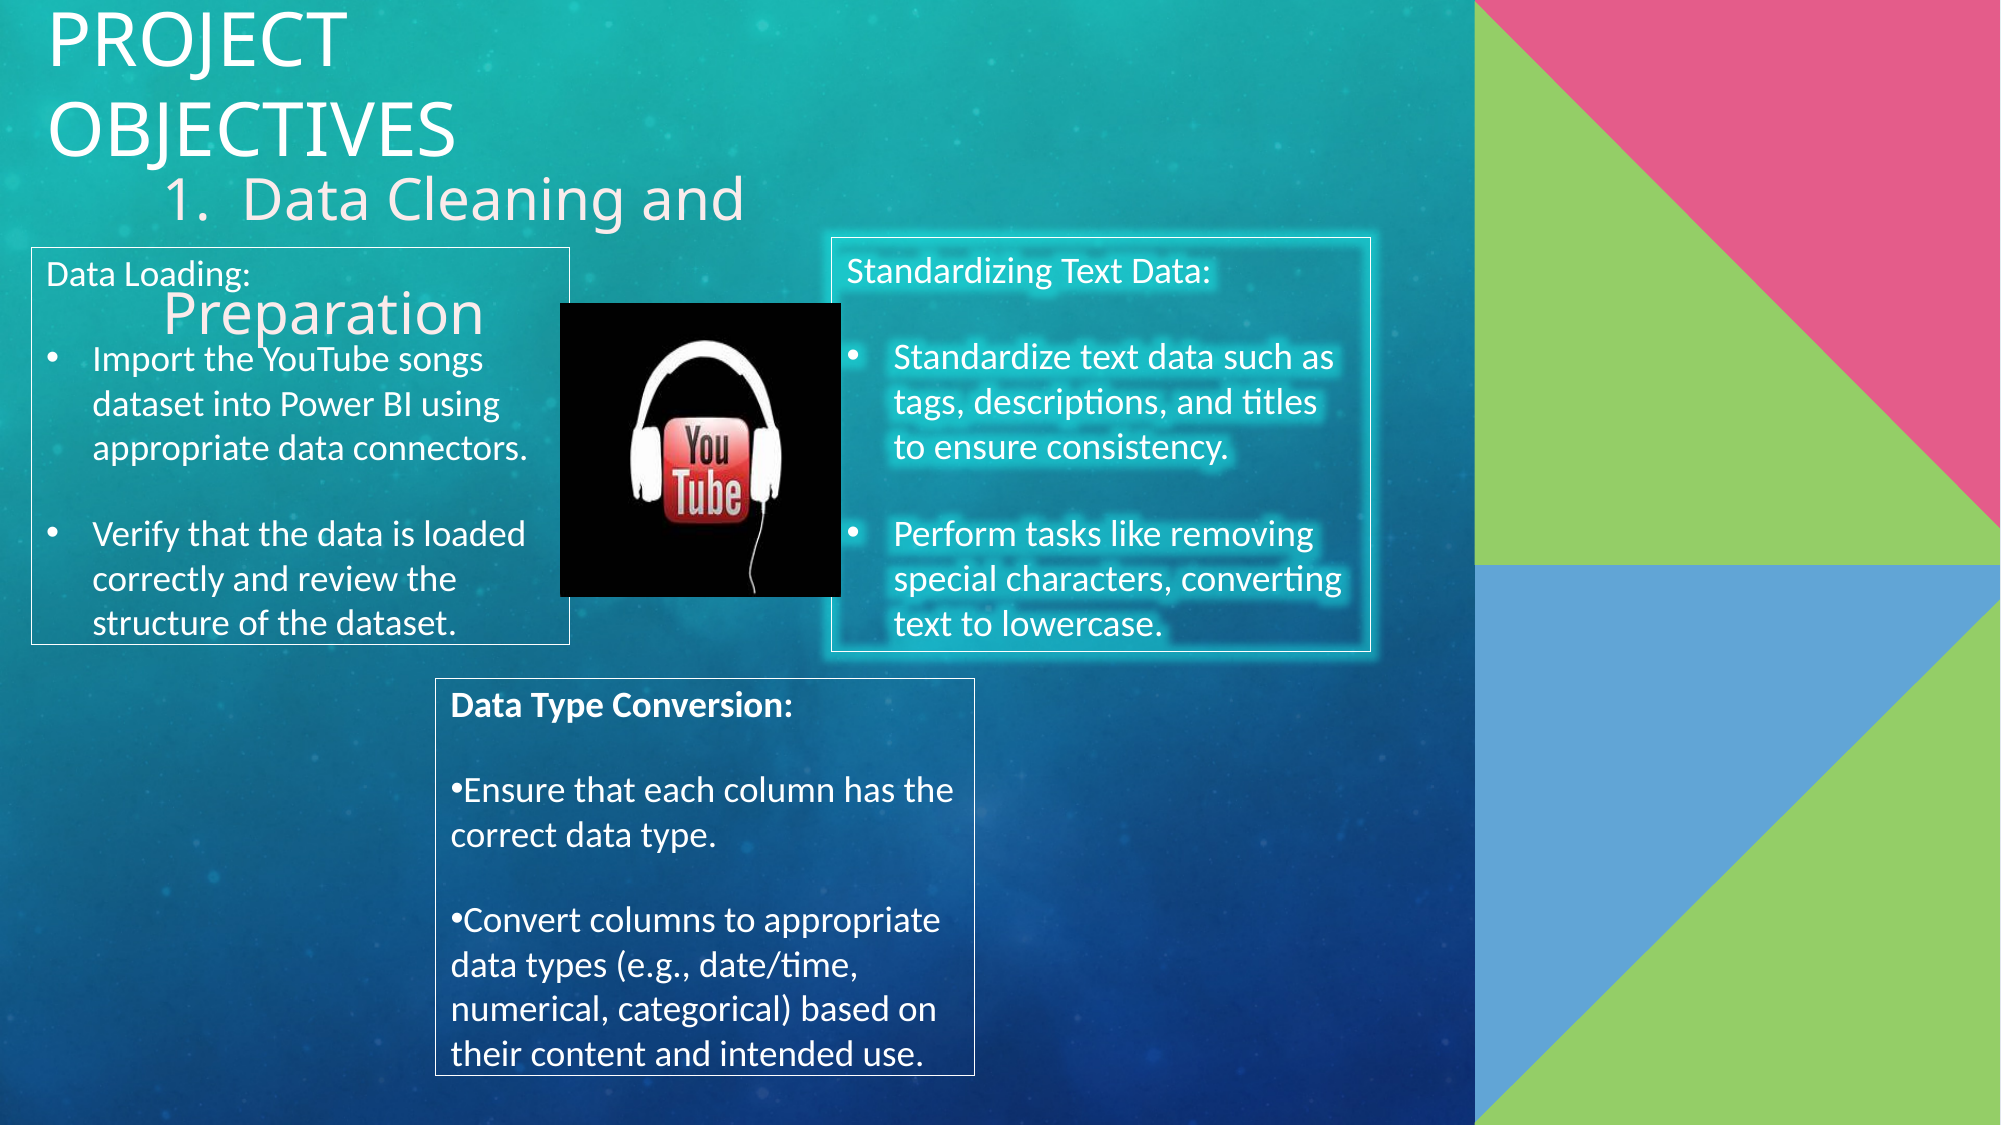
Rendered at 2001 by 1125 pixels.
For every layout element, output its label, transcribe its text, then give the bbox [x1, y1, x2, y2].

list Data Type Conversion: Ensure that each column has the correct data type. Convert columns to appropriate data types (e.g., date/time, numerical, categorical) based on their content and intended use. [435, 678, 975, 1076]
picture [0, 0, 1475, 1125]
text_box Standardizing Text Data: Standardize text data such as tags, descriptions, and titles to ensure consistency. Perform tasks like removing special characters, converting text to lowercase. [831, 237, 1371, 652]
title Project Objectives [31, 23, 716, 140]
list Data Loading: Import the YouTube songs dataset into Power BI using appropriate data connectors. Verify that the data is loaded correctly and review the structure of the dataset. [31, 247, 570, 645]
text_box 1. Data Cleaning and Preparation [147, 111, 975, 212]
